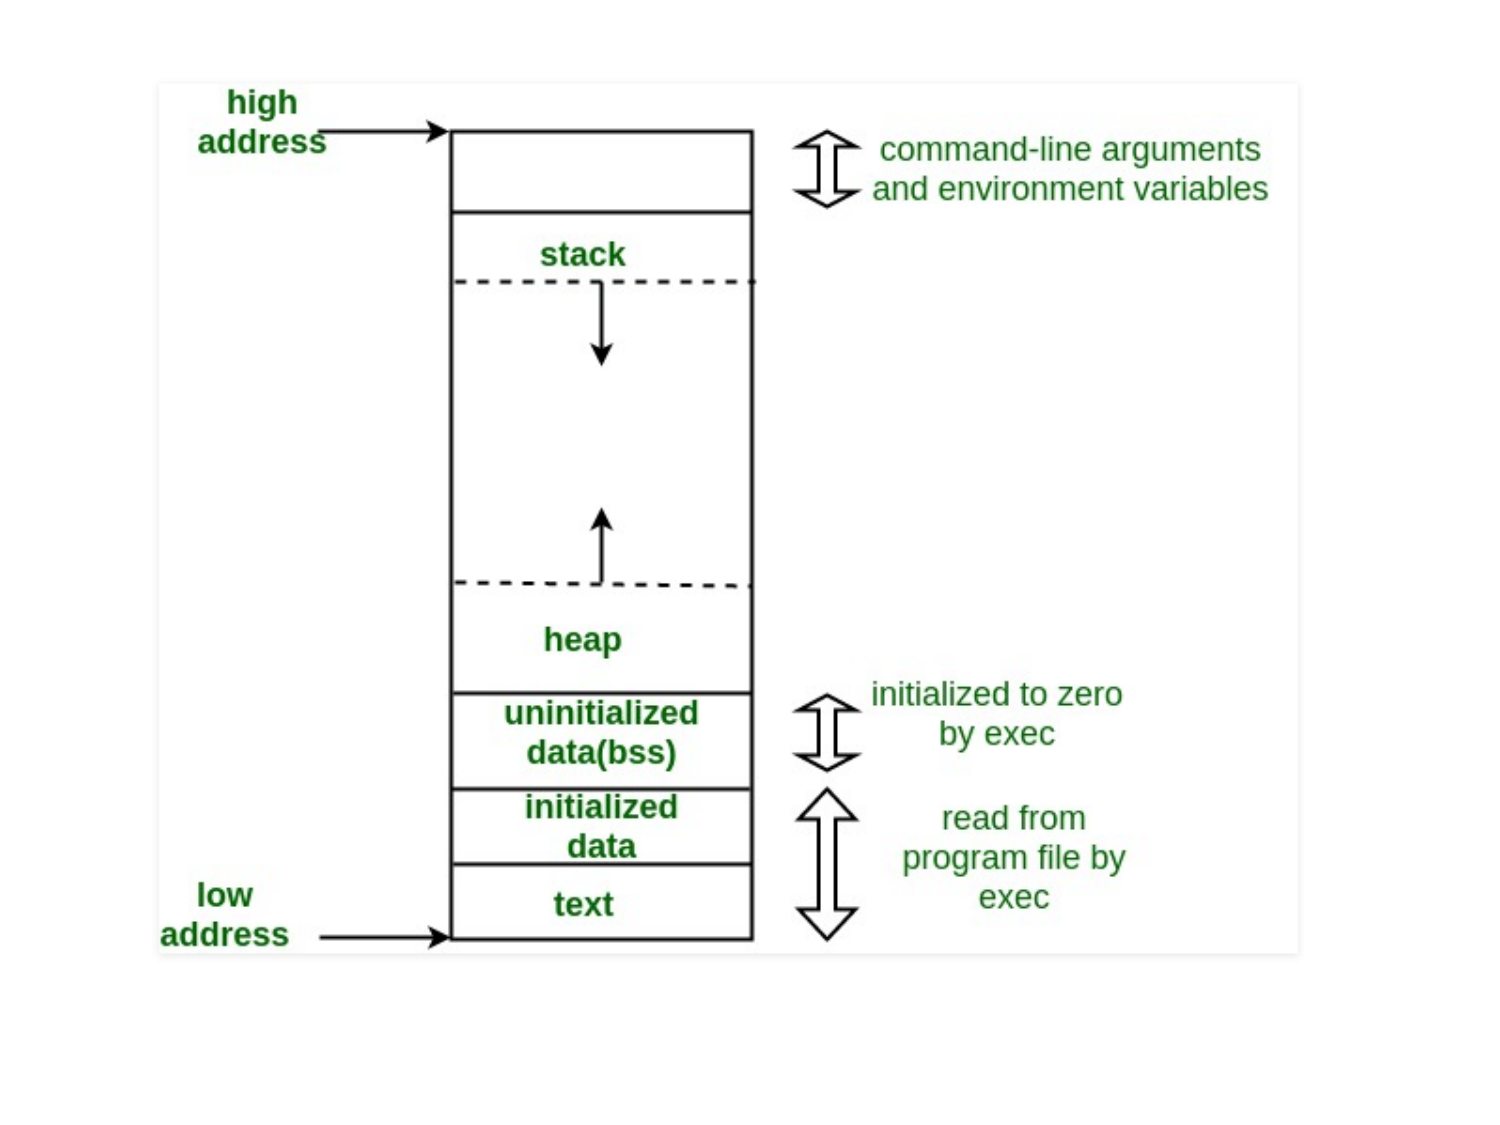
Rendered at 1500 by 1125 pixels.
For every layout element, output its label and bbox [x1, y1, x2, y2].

picture [150, 54, 1304, 985]
